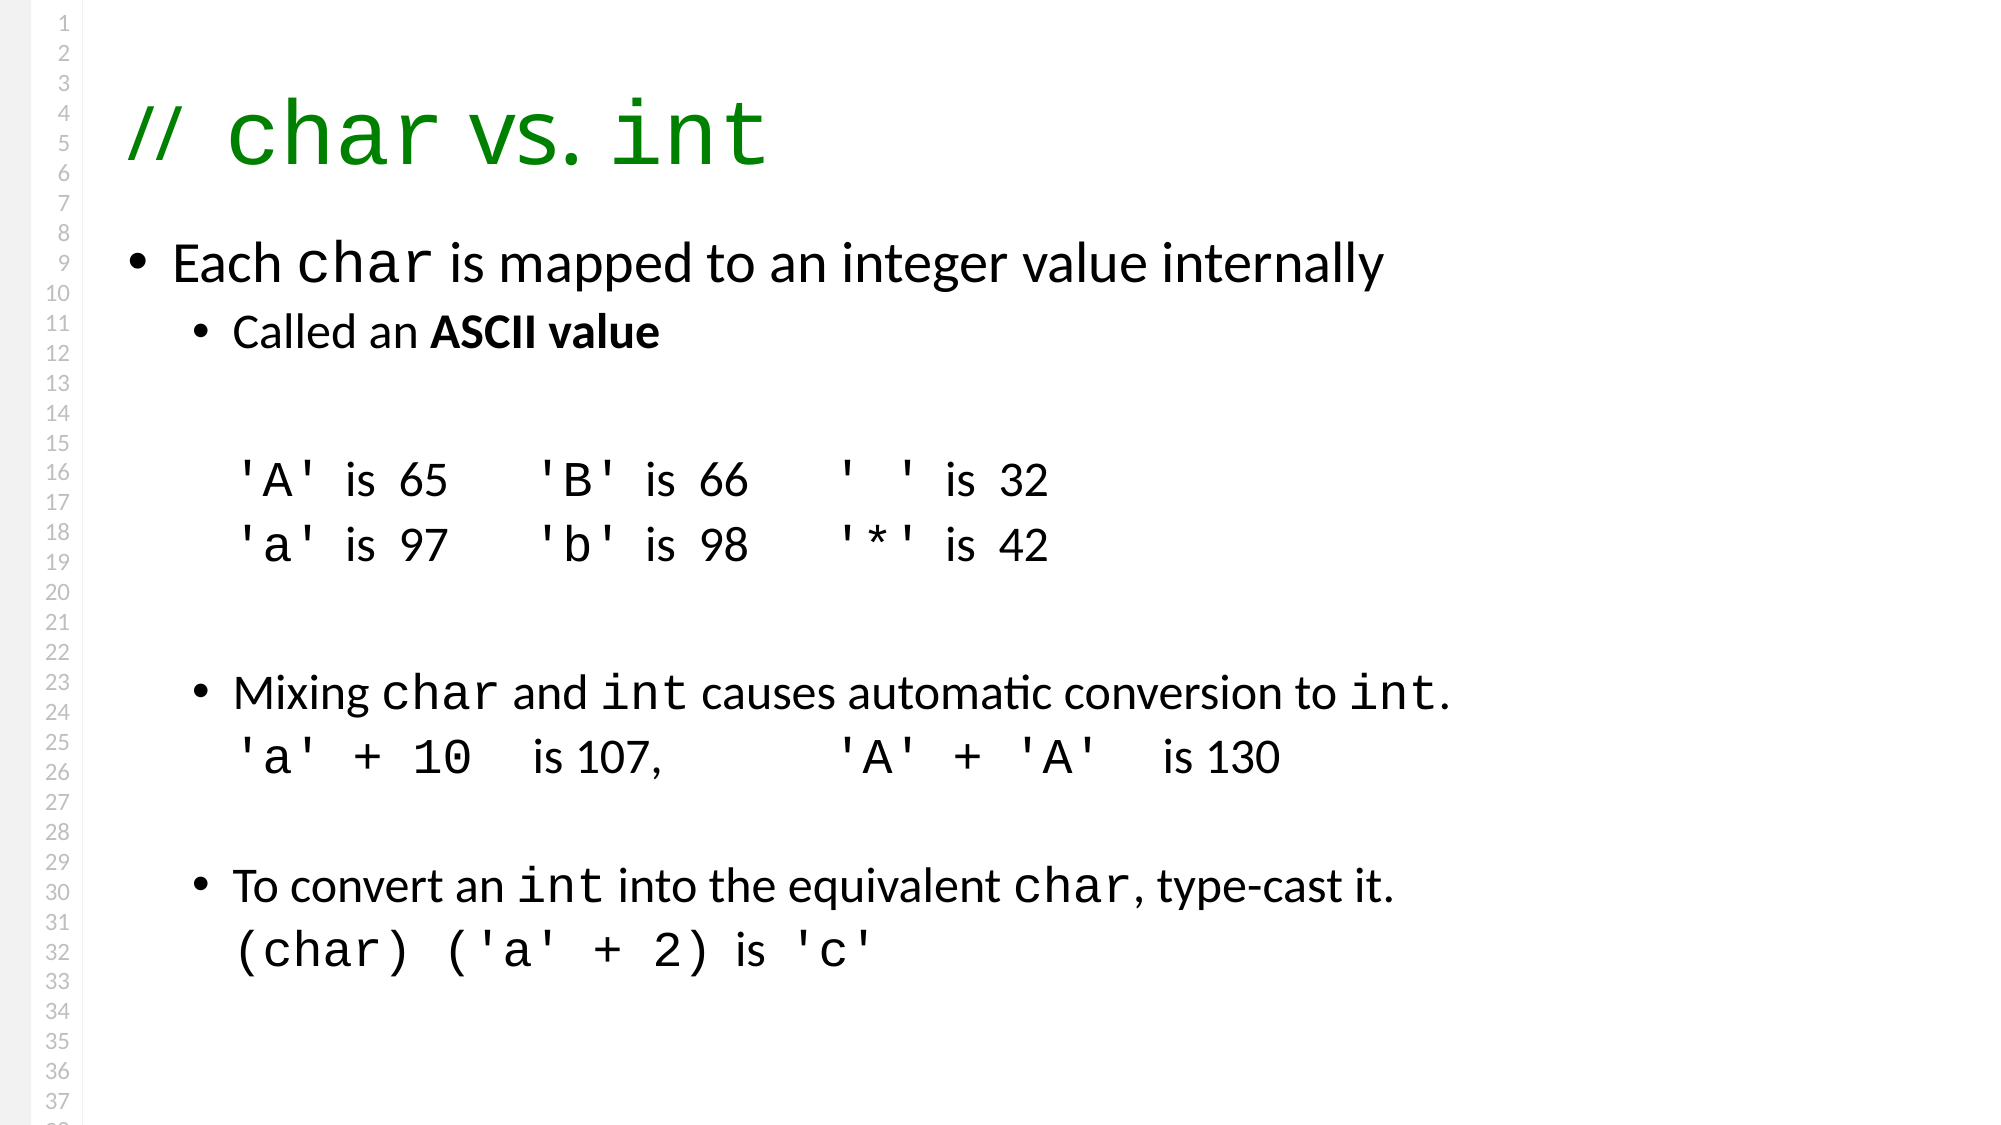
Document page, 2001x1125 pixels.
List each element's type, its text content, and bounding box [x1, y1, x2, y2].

title char vs. int [210, 59, 1913, 210]
list Each char is mapped to an integer value internally Called an ASCII value 'A' is 65 'B' is 66 ' ' is 32 'a' is 97 'b' is 98 '*' is 42 Mixing char and int causes automatic conversion to int. 'a' + 10 is 107, 'A' + 'A' is 130 To convert an int into the equivalent char, type-cast it. (char) ('a' + 2) is 'c' [112, 224, 1913, 1013]
